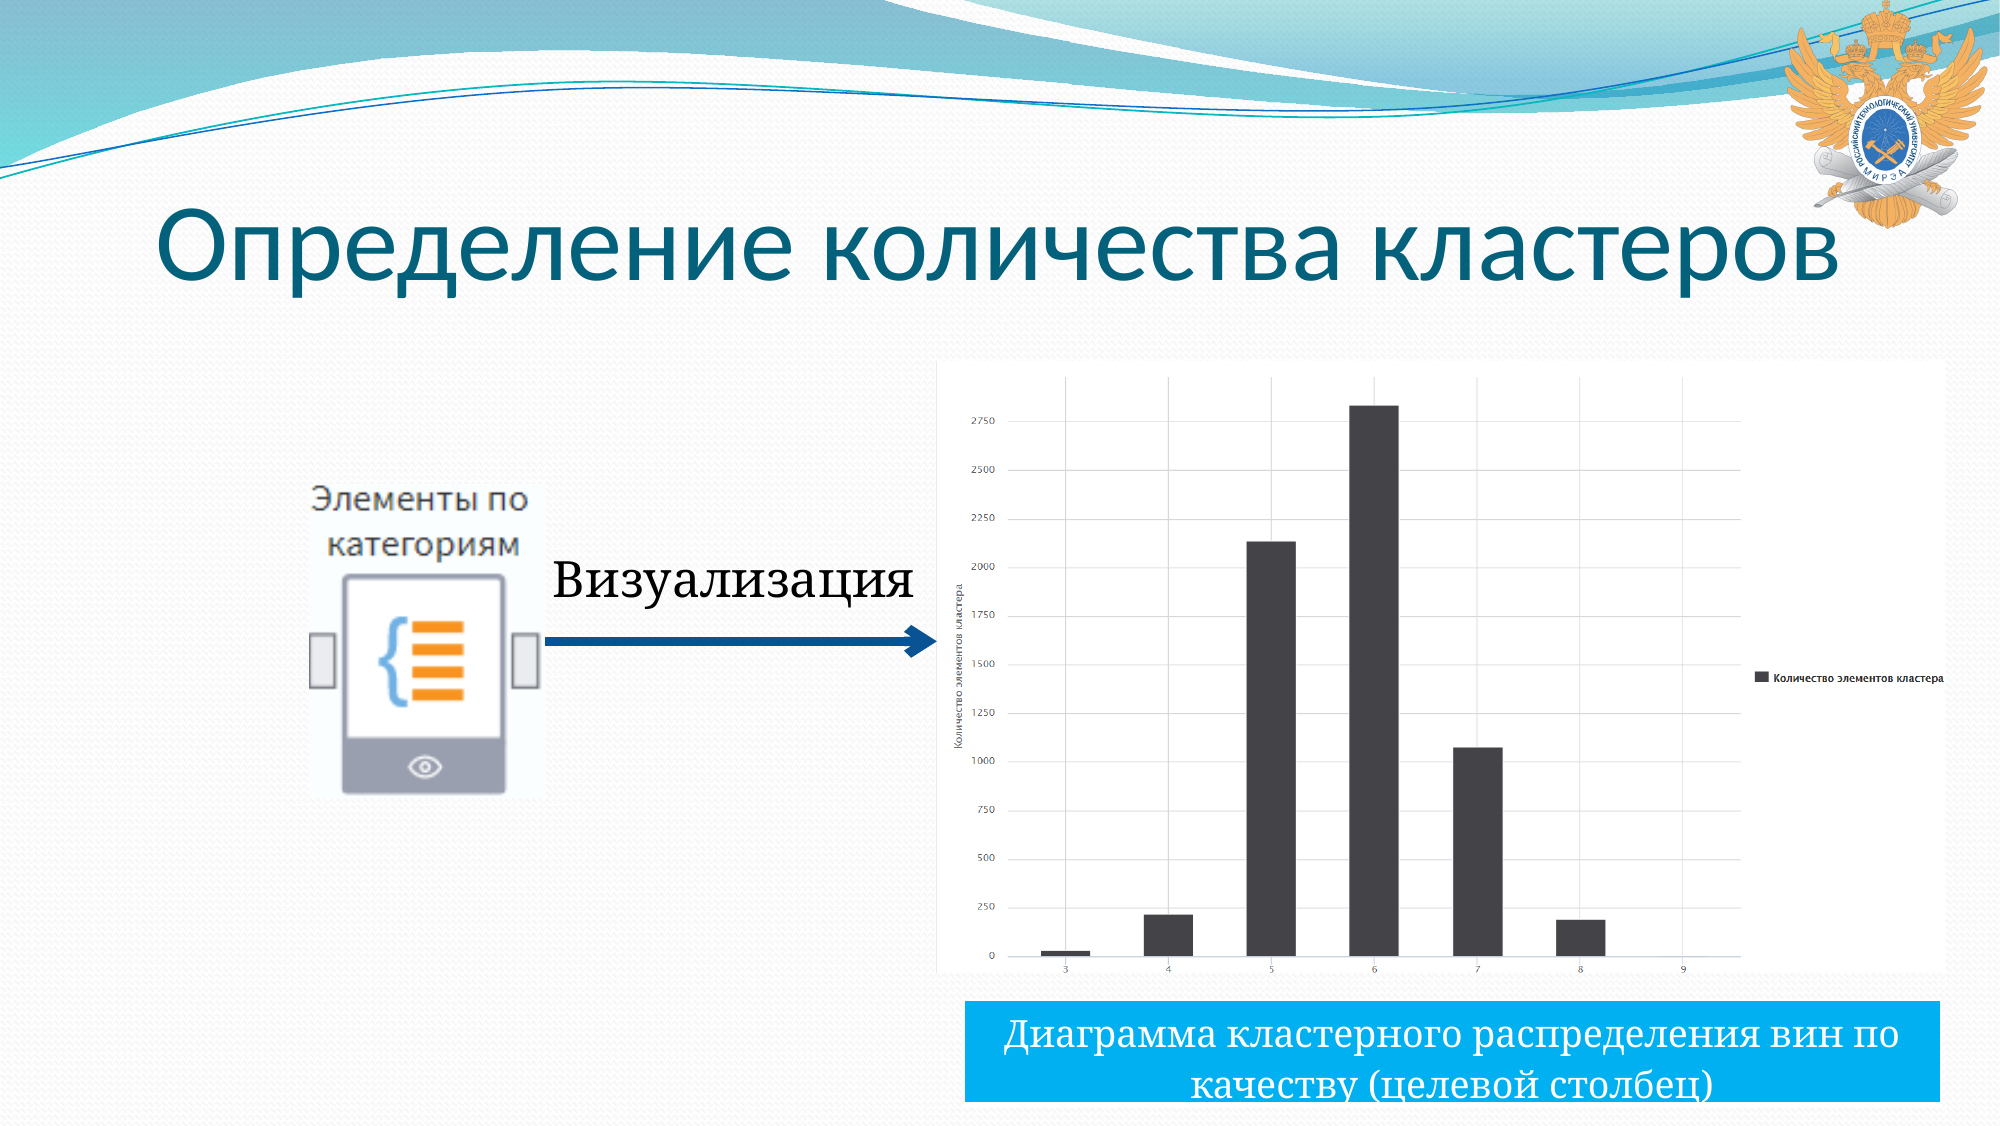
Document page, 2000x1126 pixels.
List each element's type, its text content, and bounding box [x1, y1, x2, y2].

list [308, 484, 546, 798]
title Определение количества кластеров [99, 115, 1900, 304]
table_header Диаграмма кластерного распределения вин по качеству (целевой столбец) [965, 1001, 1940, 1102]
text_box Визуализация [551, 537, 929, 618]
picture [1771, 0, 2000, 229]
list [936, 361, 1945, 973]
